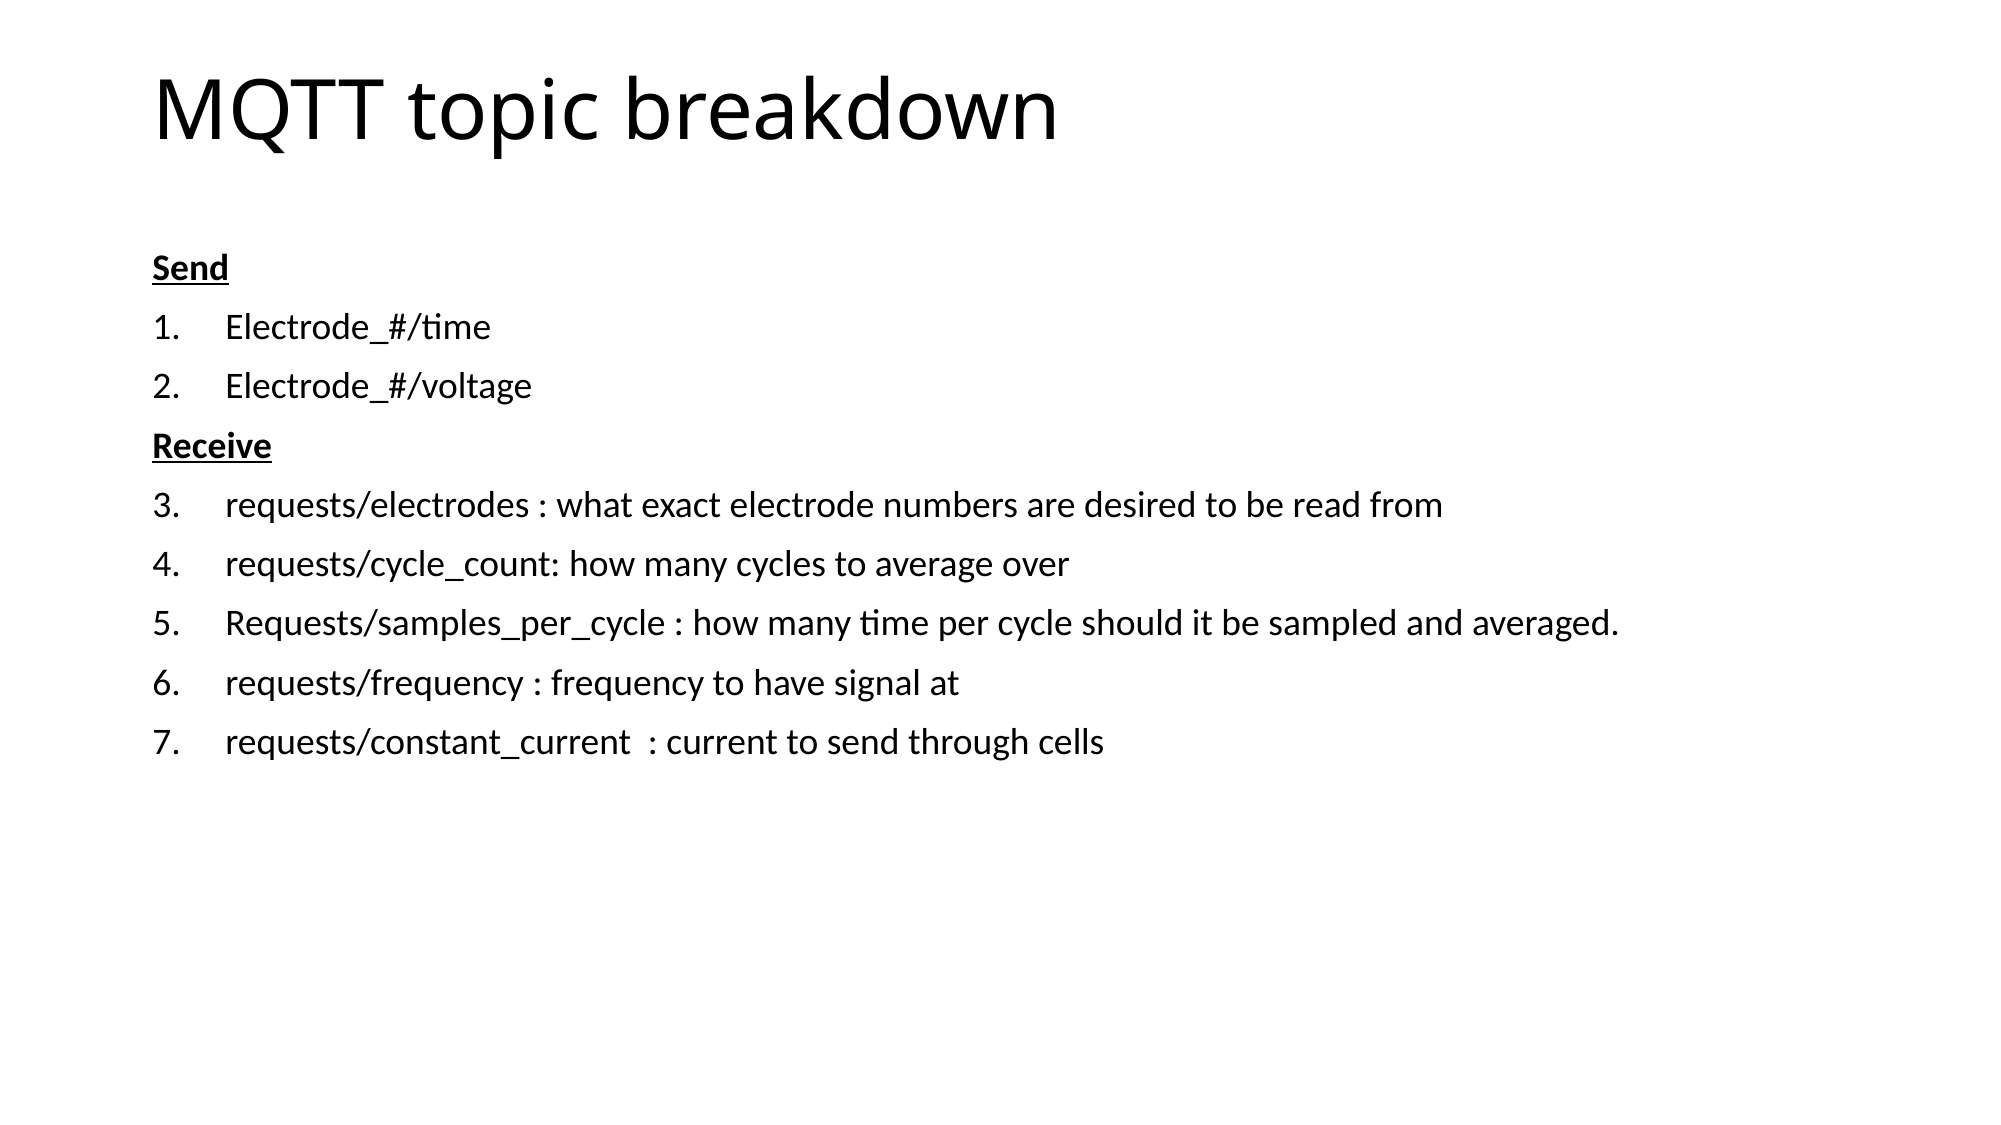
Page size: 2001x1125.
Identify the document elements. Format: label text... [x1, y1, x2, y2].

title MQTT topic breakdown [137, 59, 1863, 166]
list Send Electrode_#/time Electrode_#/voltage Receive requests/electrodes : what exact electrode numbers are desired to be read from requests/cycle_count: how many cycles to average over Requests/samples_per_cycle : how many time per cycle should it be sampled and averaged. requests/frequency : frequency to have signal at requests/constant_current : current to send through cells [137, 240, 1863, 775]
